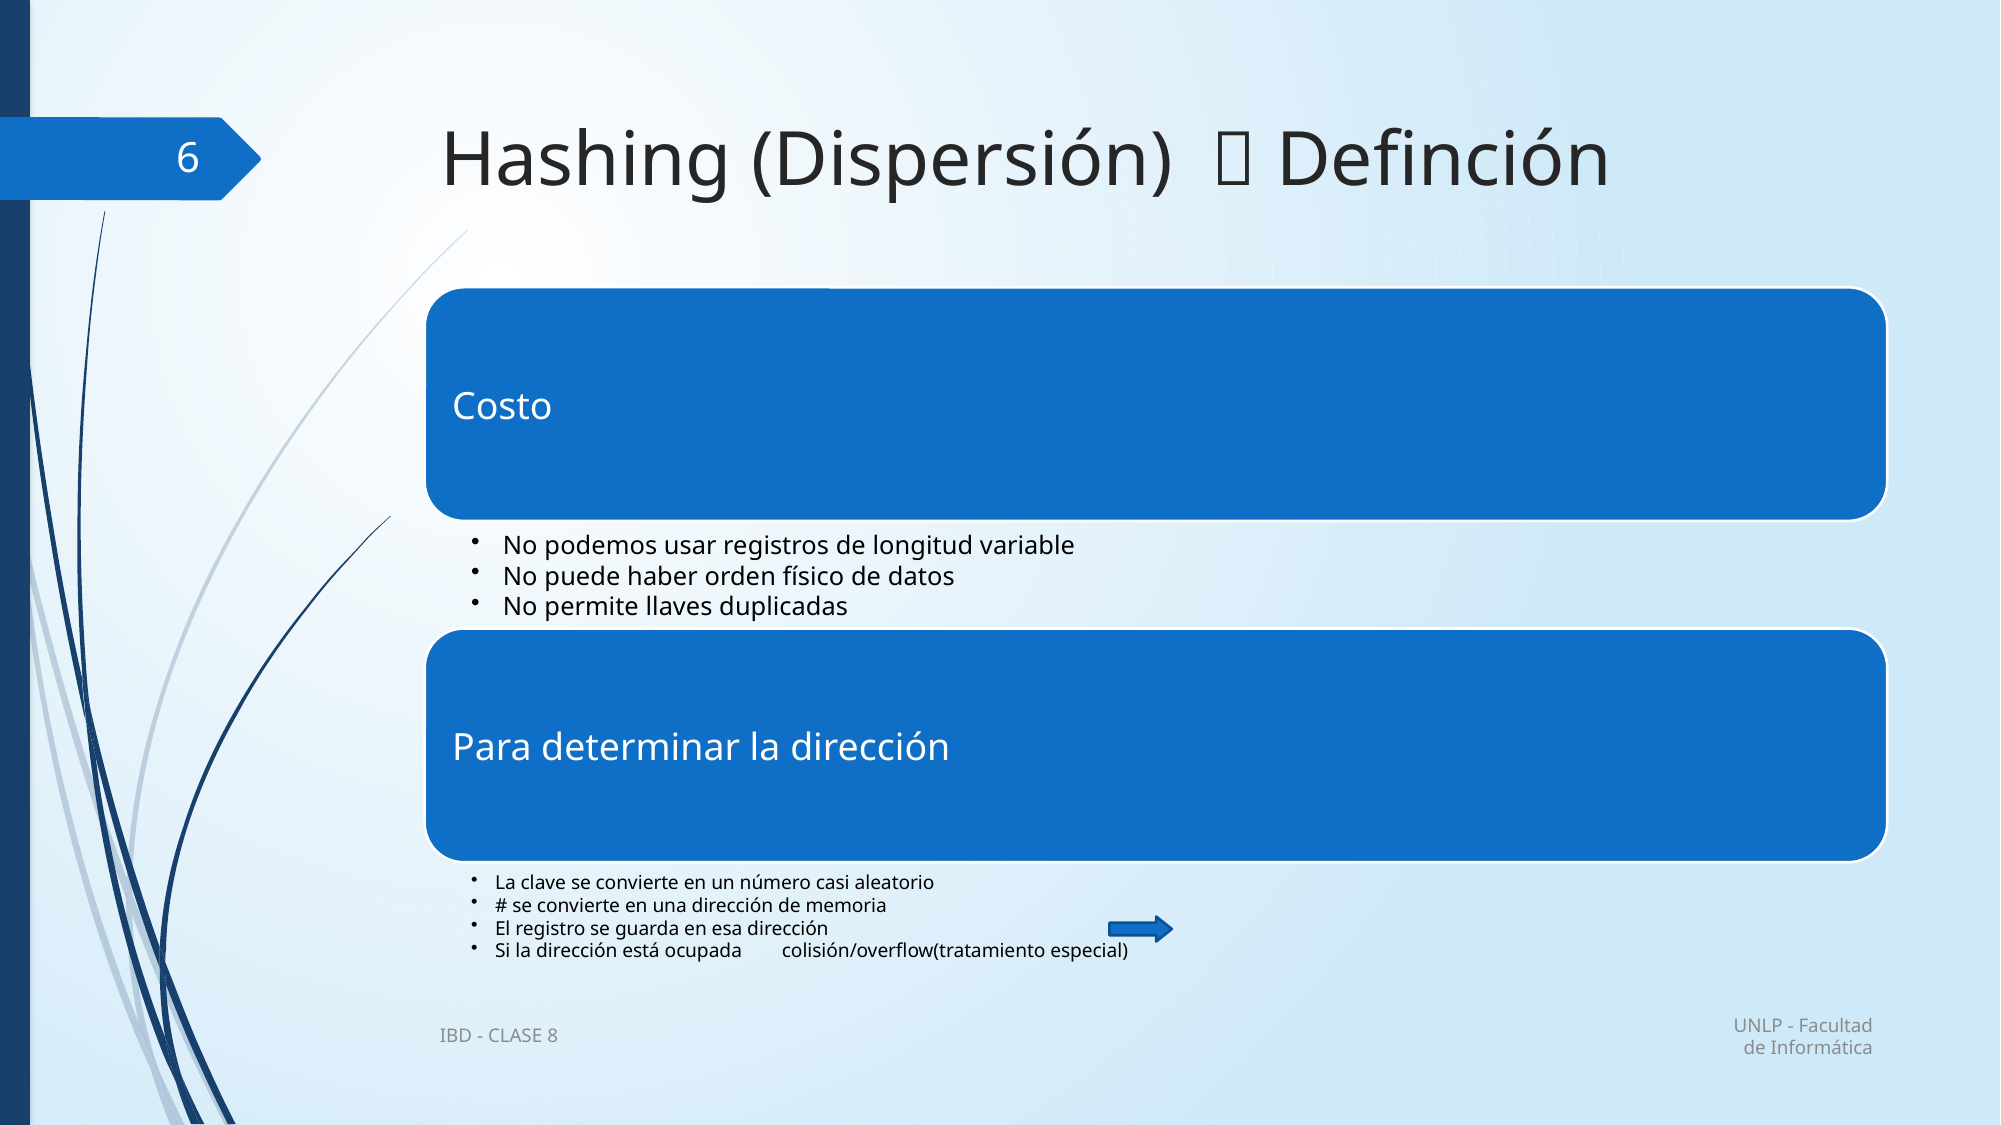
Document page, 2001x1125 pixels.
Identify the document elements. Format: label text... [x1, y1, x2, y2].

slide_number UNLP - Facultad de Informática [1699, 1005, 1888, 1067]
footer IBD - CLASE 8 [424, 1006, 1675, 1067]
slide_number 6 [87, 129, 216, 190]
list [424, 286, 1888, 970]
title Hashing (Dispersión)  Definción [425, 102, 1888, 286]
